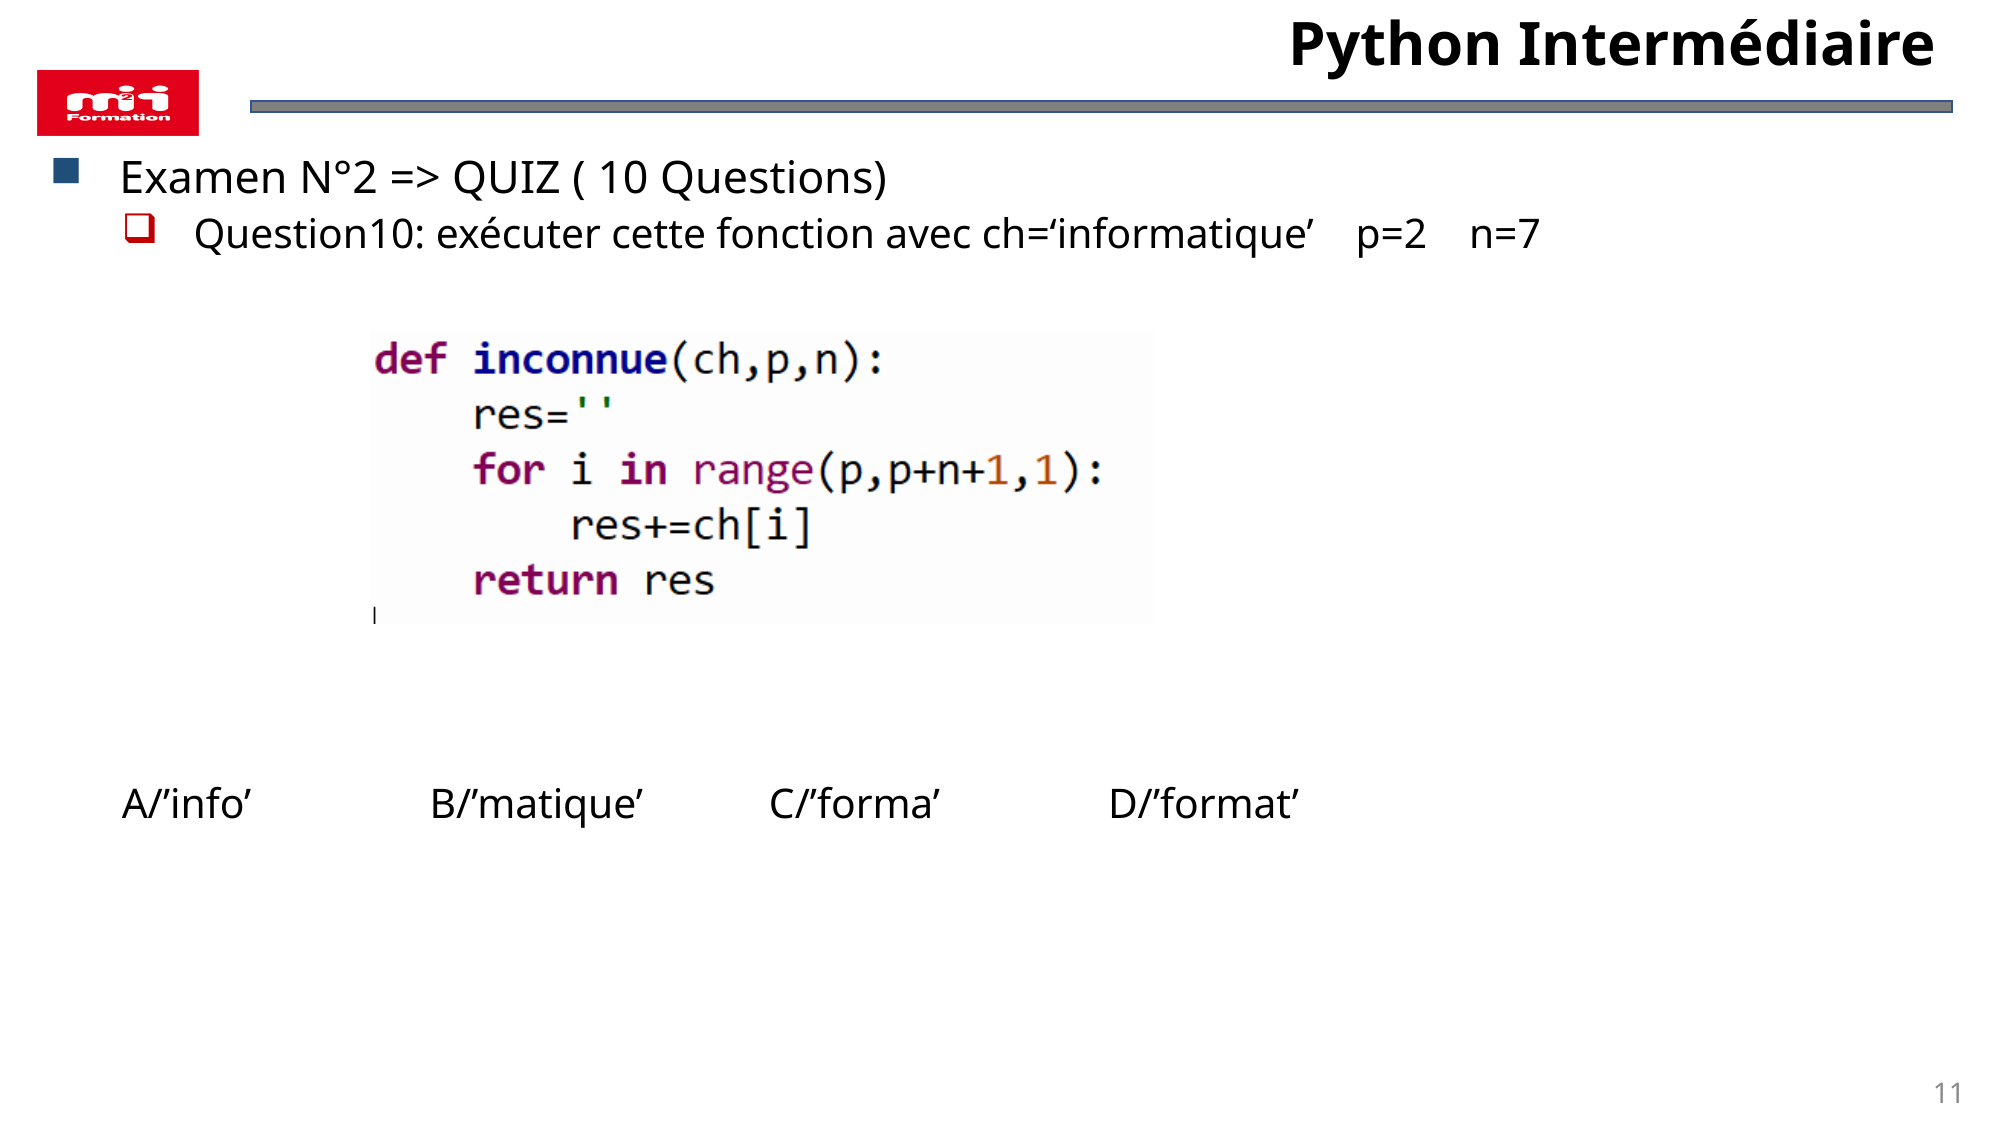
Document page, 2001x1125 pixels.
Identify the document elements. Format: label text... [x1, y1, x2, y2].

slide_number 11 [1898, 1064, 2000, 1125]
picture [37, 70, 199, 136]
title Python Intermédiaire [251, 8, 1952, 90]
list Examen N°2 => QUIZ ( 10 Questions) Question10: exécuter cette fonction avec ch=‘informatique’ p=2 n=7 A/’info’ B/’matique’ C/’forma’ D/’format’ [42, 149, 1958, 1054]
picture [371, 331, 1153, 624]
